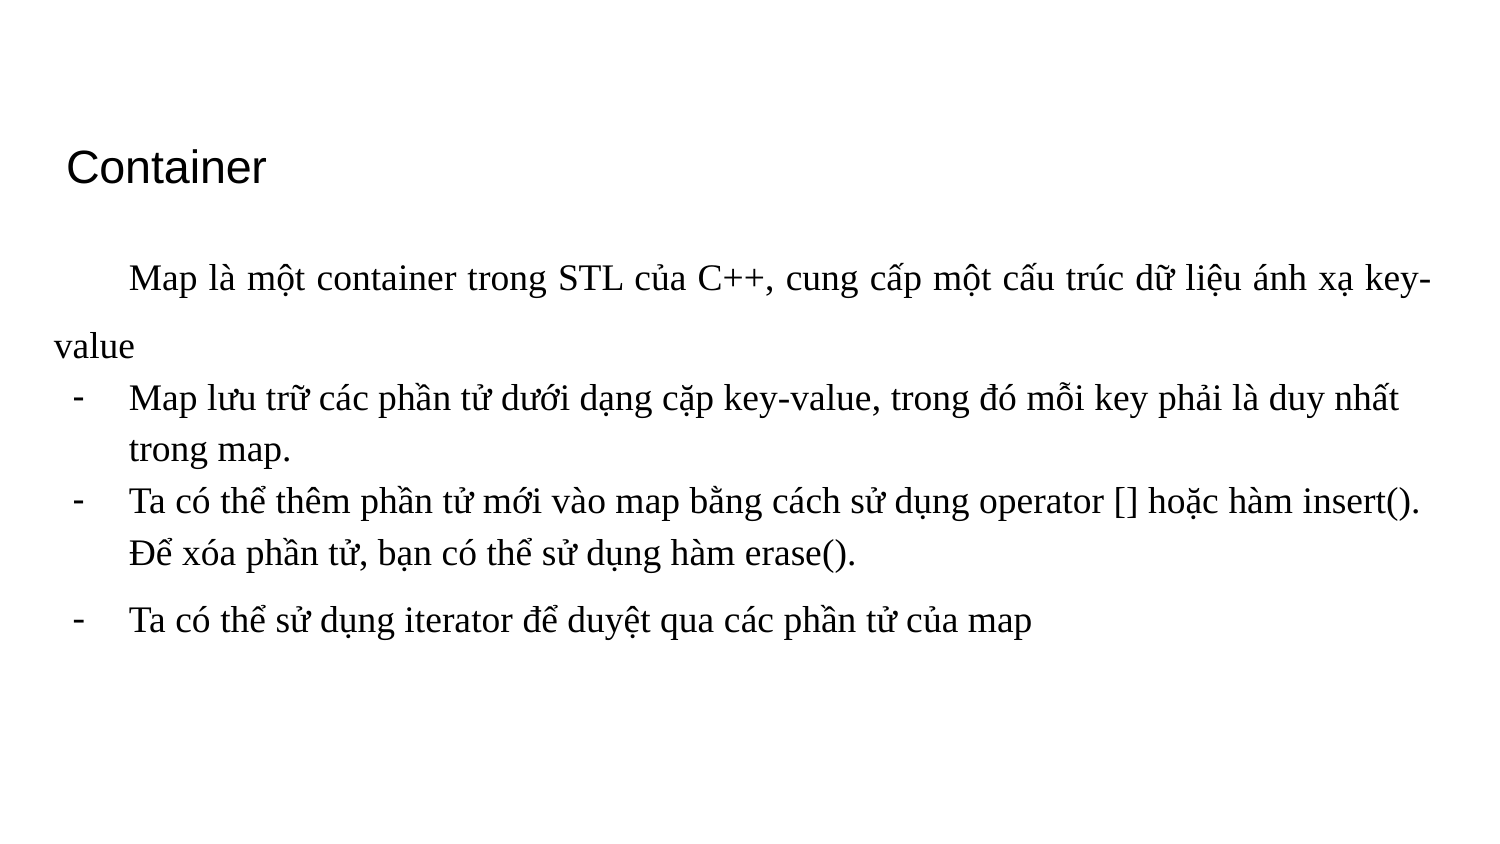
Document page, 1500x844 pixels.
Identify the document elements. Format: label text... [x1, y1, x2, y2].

title Container [51, 122, 1449, 208]
text_box Map là một container trong STL của C++, cung cấp một cấu trúc dữ liệu ánh xạ key-value Map lưu trữ các phần tử dưới dạng cặp key-value, trong đó mỗi key phải là duy nhất trong map. Ta có thể thêm phần tử mới vào map bằng cách sử dụng operator [] hoặc hàm insert(). Để xóa phần tử, bạn có thể sử dụng hàm erase(). Ta có thể sử dụng iterator để duyệt qua các phần tử của map [39, 215, 1449, 811]
